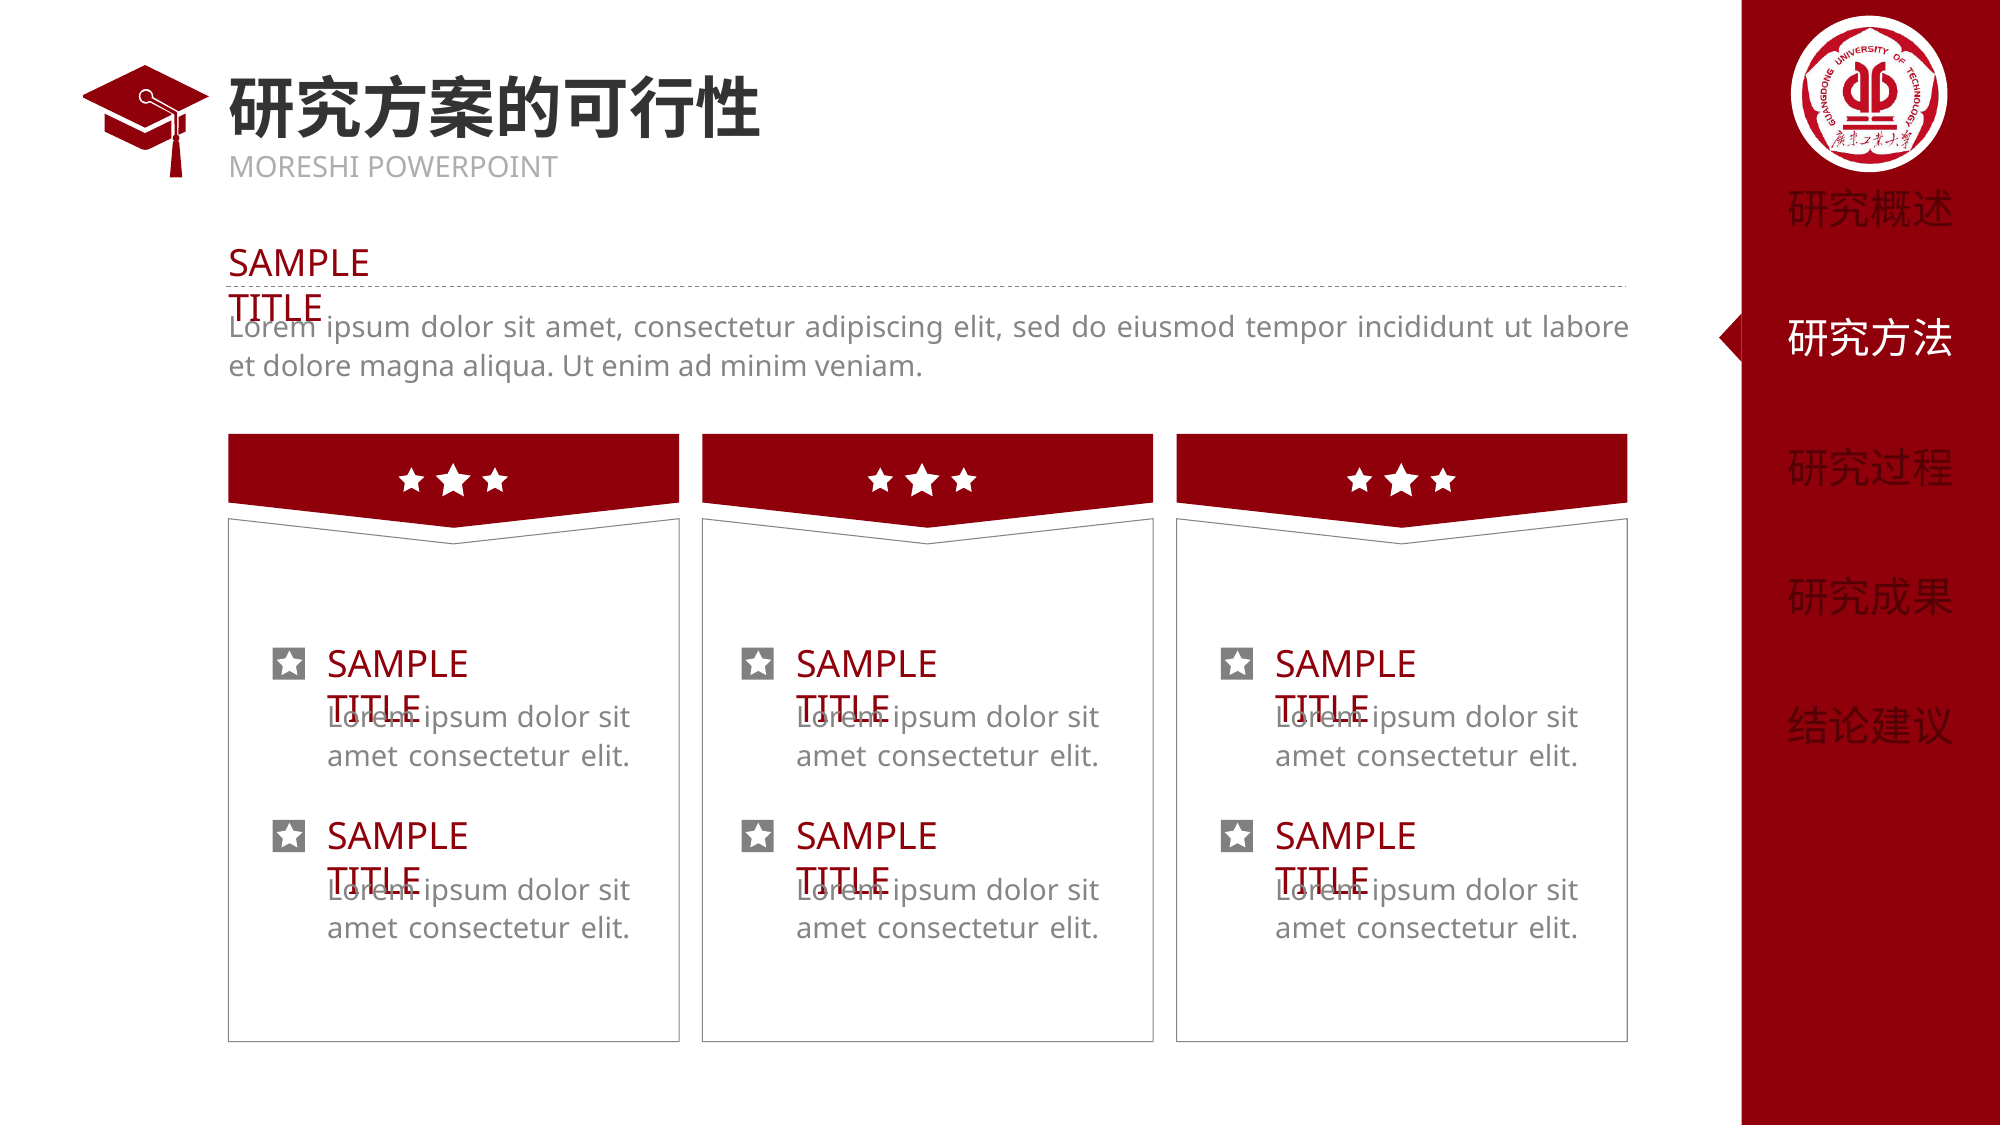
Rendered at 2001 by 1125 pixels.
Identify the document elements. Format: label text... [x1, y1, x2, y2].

text_box [1176, 518, 1628, 1042]
text_box [228, 433, 680, 528]
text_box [741, 819, 774, 853]
text_box Lorem ipsum dolor sit amet consectetur elit. [312, 860, 646, 952]
text_box [867, 467, 894, 492]
text_box SAMPLE TITLE [781, 632, 1046, 687]
title 研究方案的可行性 [213, 55, 1077, 168]
text_box [1430, 467, 1457, 492]
text_box [1383, 462, 1419, 497]
text_box [1346, 467, 1373, 492]
text_box [398, 467, 425, 492]
text_box SAMPLE TITLE [312, 632, 578, 687]
text_box [904, 462, 940, 497]
text_box Lorem ipsum dolor sit amet, consectetur adipiscing elit, sed do eiusmod tempor incididunt ut labore et dolore magna aliqua. Ut enim ad minim veniam. [213, 297, 1646, 390]
text_box SAMPLE TITLE [312, 804, 578, 860]
text_box [482, 467, 508, 492]
text_box Lorem ipsum dolor sit amet consectetur elit. [1260, 860, 1594, 952]
text_box Lorem ipsum dolor sit amet consectetur elit. [781, 860, 1115, 952]
text_box SAMPLE TITLE [1260, 632, 1526, 687]
text_box [1176, 433, 1628, 528]
text_box [702, 433, 1154, 528]
text_box Lorem ipsum dolor sit amet consectetur elit. [781, 687, 1115, 780]
text_box [228, 518, 680, 1042]
text_box [435, 462, 471, 497]
text_box SAMPLE TITLE [781, 804, 1046, 860]
text_box SAMPLE TITLE [213, 231, 479, 336]
picture [1794, 22, 1945, 168]
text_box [1220, 819, 1253, 853]
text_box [272, 819, 305, 853]
text_box Lorem ipsum dolor sit amet consectetur elit. [312, 687, 646, 780]
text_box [272, 647, 305, 680]
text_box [741, 647, 774, 680]
text_box SAMPLE TITLE [1260, 804, 1526, 860]
text_box [702, 518, 1154, 1042]
text_box Lorem ipsum dolor sit amet consectetur elit. [1260, 687, 1594, 780]
text_box [950, 467, 977, 492]
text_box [1220, 647, 1253, 680]
